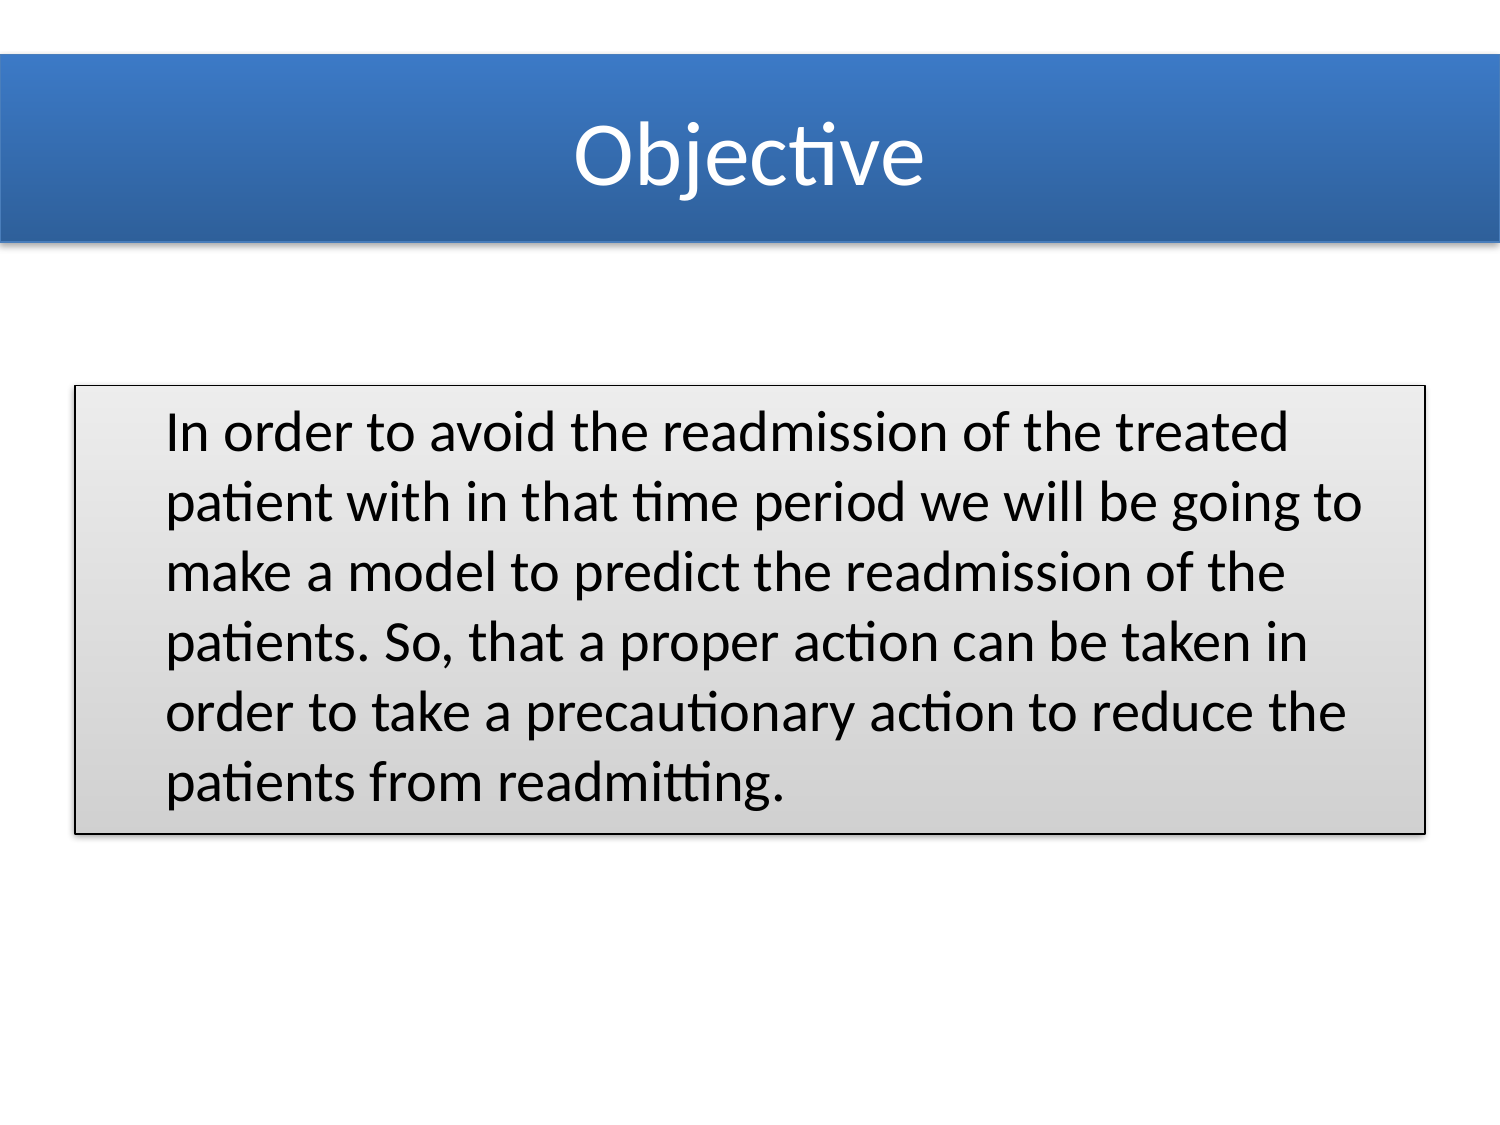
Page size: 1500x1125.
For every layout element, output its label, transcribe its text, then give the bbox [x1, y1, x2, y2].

title Objective [0, 54, 1500, 243]
list In order to avoid the readmission of the treated patient with in that time period we will be going to make a model to predict the readmission of the patients. So, that a proper action can be taken in order to take a precautionary action to reduce the patients from readmitting. [74, 385, 1426, 835]
